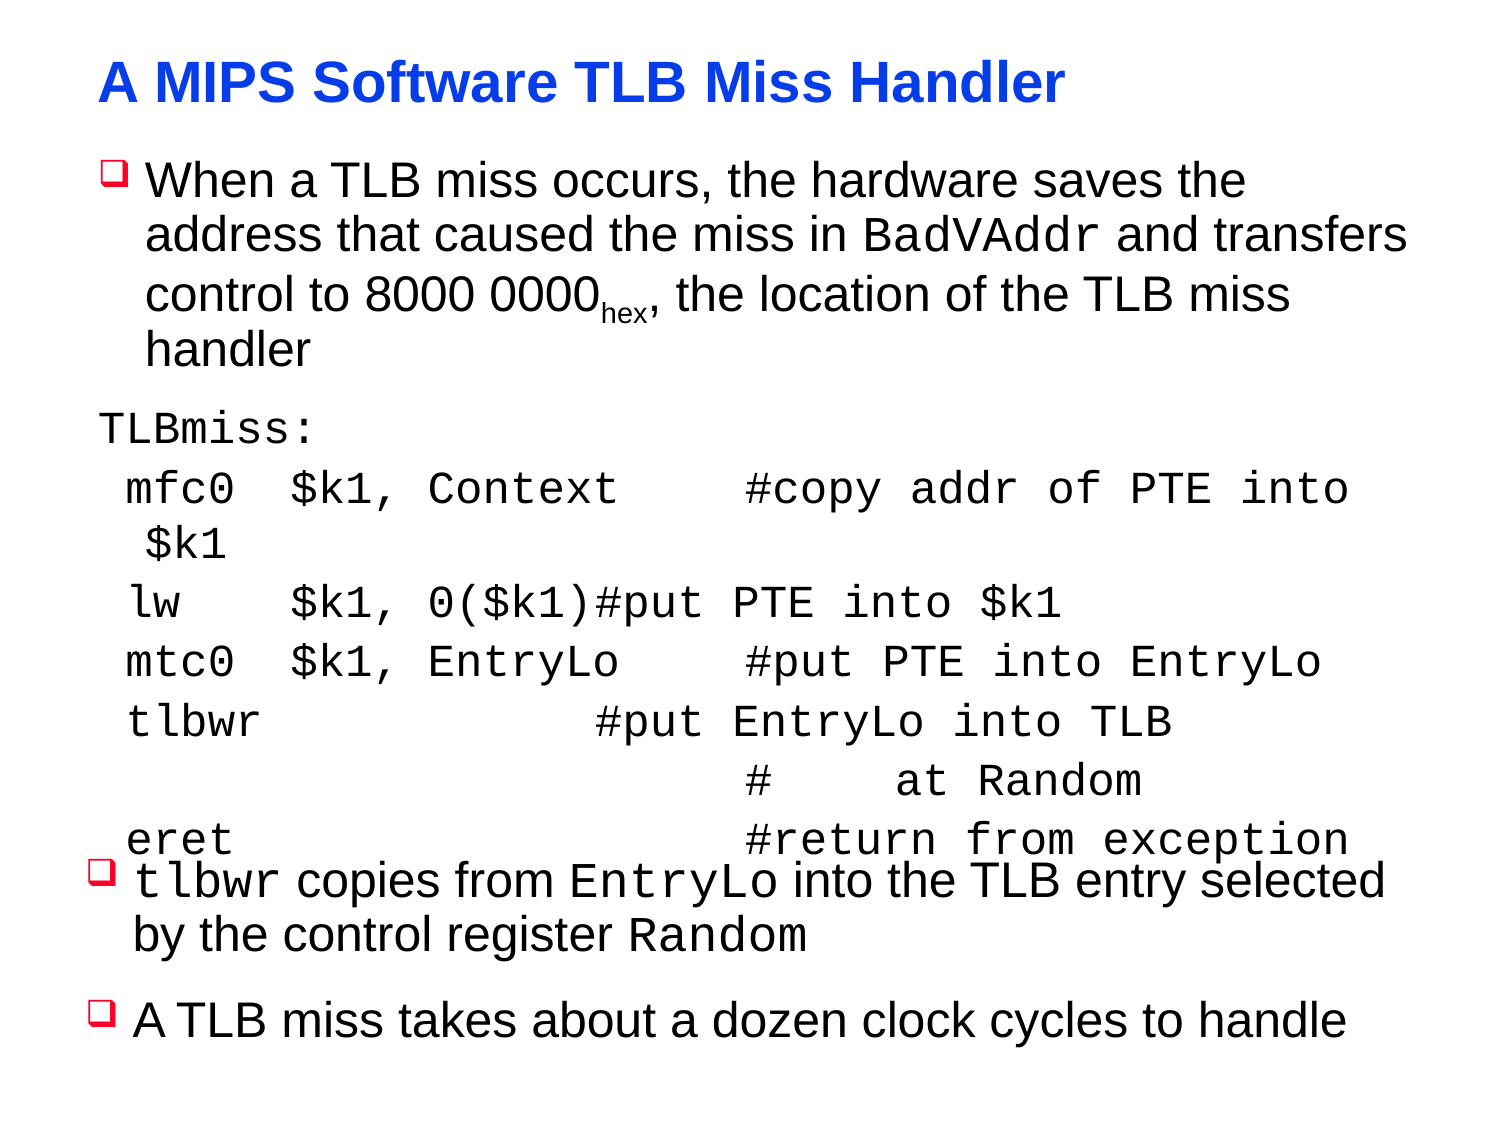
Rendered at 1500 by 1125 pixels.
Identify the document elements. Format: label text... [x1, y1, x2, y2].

title A MIPS Software TLB Miss Handler [86, 49, 1426, 120]
list When a TLB miss occurs, the hardware saves the address that caused the miss in BadVAddr and transfers control to 8000 0000hex, the location of the TLB miss handler [86, 149, 1426, 378]
text_box tlbwr copies from EntryLo into the TLB entry selected by the control register Random A TLB miss takes about a dozen clock cycles to handle [74, 849, 1413, 1053]
text_box TLBmiss: mfc0 $k1, Context #copy addr of PTE into $k1 lw $k1, 0($k1) #put PTE into $k1 mtc0 $k1, EntryLo #put PTE into EntryLo tlbwr #put EntryLo into TLB # at Random eret #return from exception [87, 399, 1450, 868]
